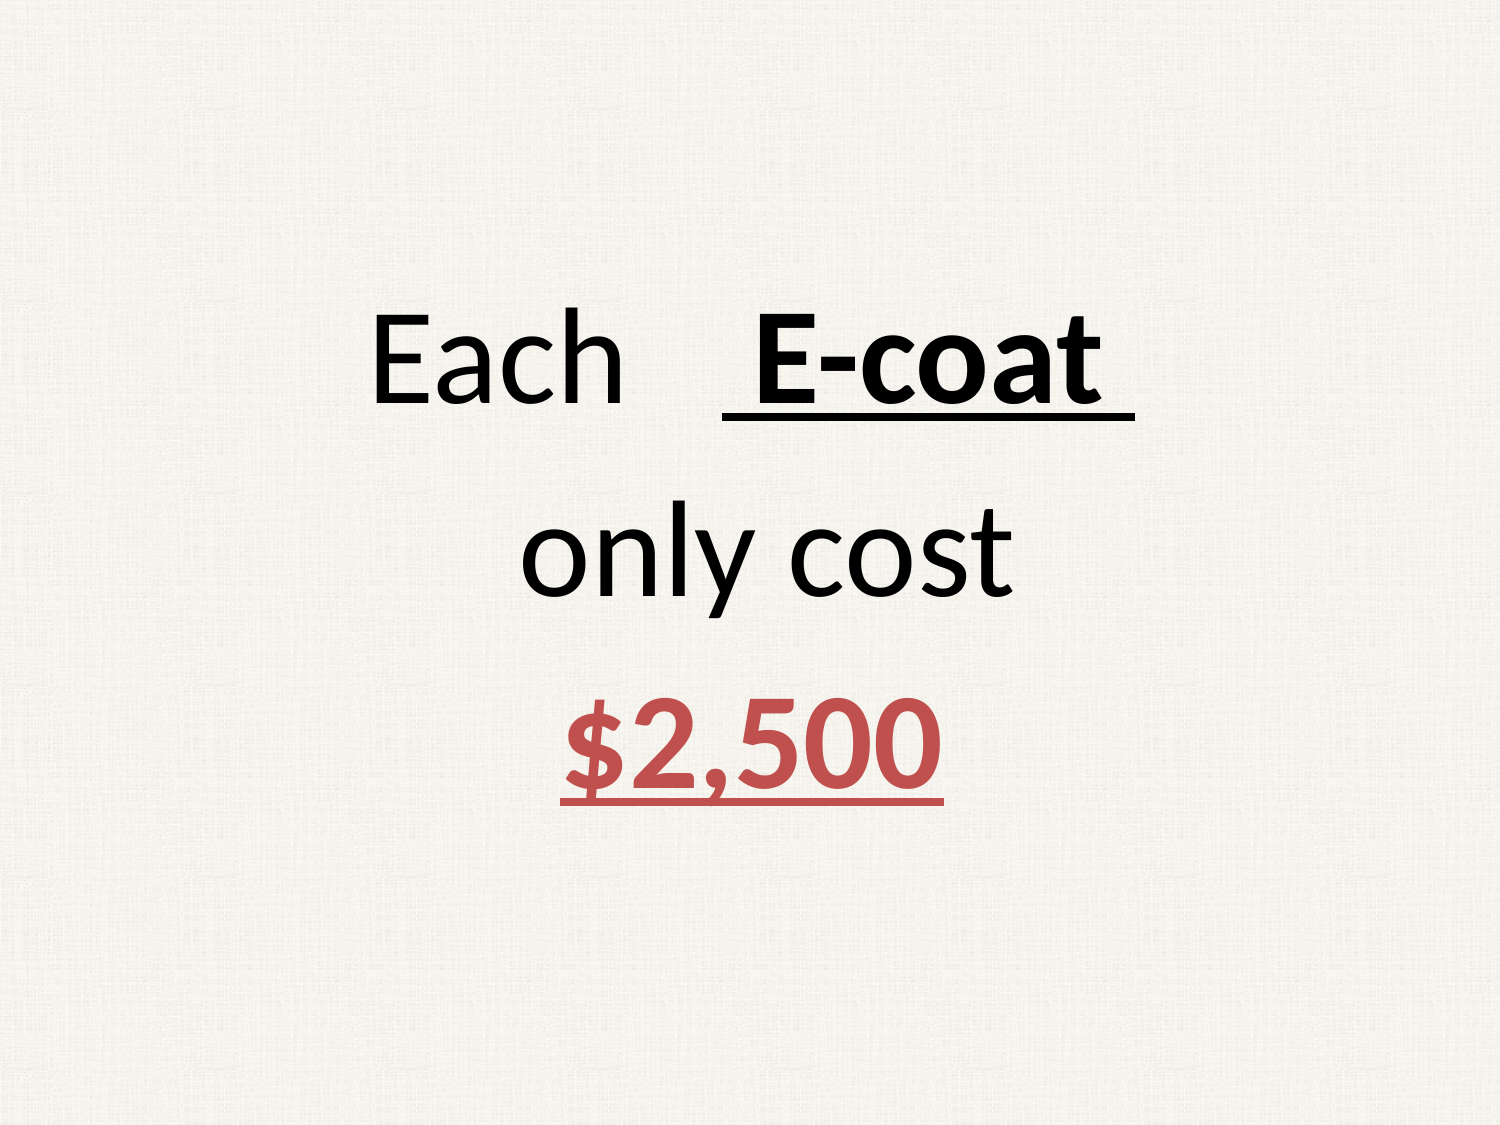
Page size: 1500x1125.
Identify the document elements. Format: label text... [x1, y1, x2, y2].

list Each E-coat only cost $2,500 [76, 66, 1427, 1041]
